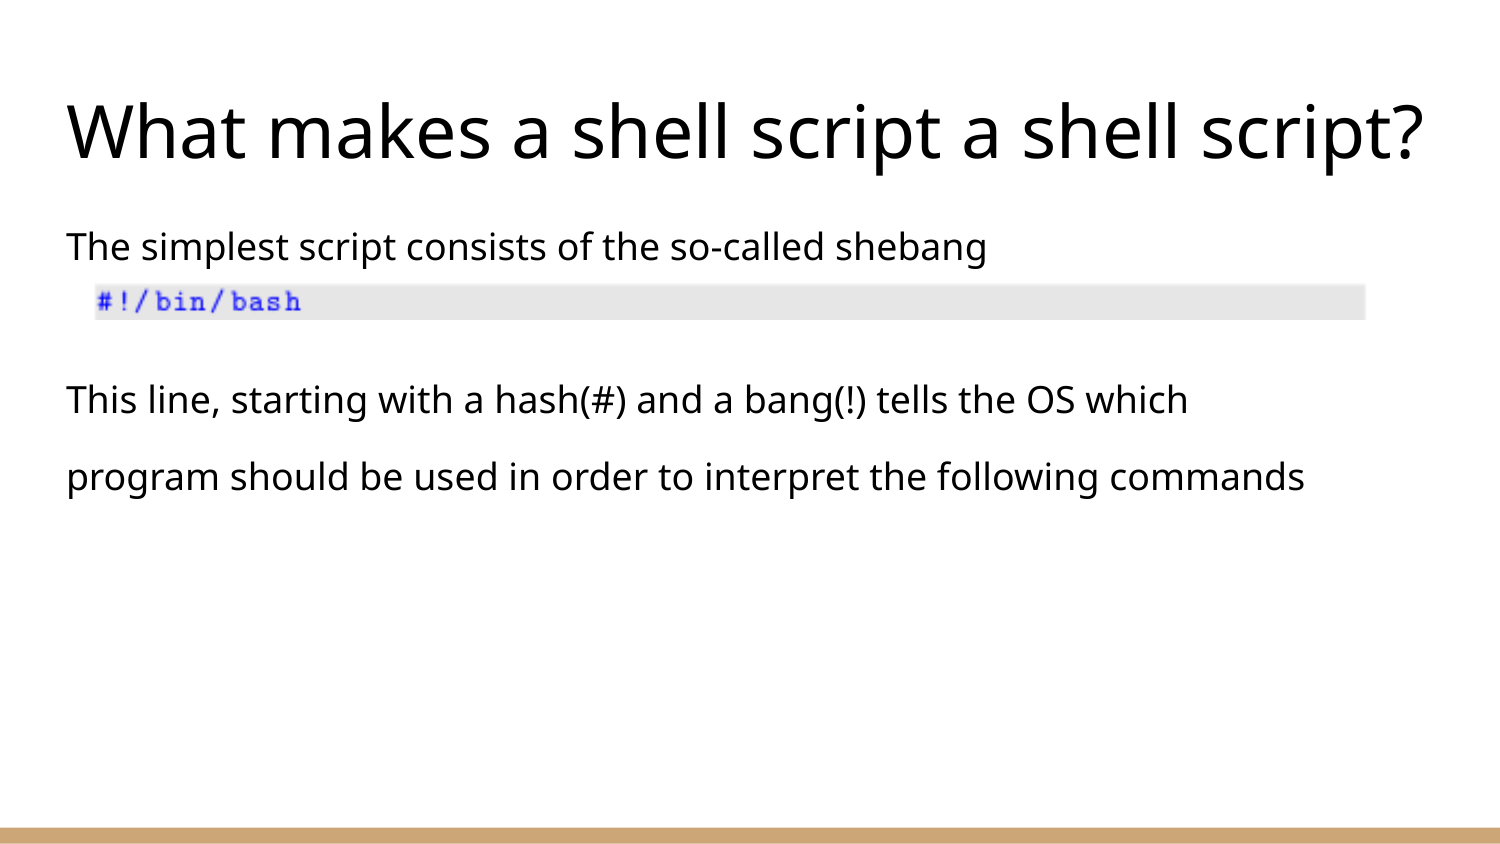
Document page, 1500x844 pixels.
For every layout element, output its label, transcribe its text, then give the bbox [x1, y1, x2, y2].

list The simplest script consists of the so-called shebang This line, starting with a hash(#) and a bang(!) tells the OS which program should be used in order to interpret the following commands [51, 200, 1449, 752]
title What makes a shell script a shell script? [51, 51, 1449, 189]
picture [91, 282, 1376, 320]
